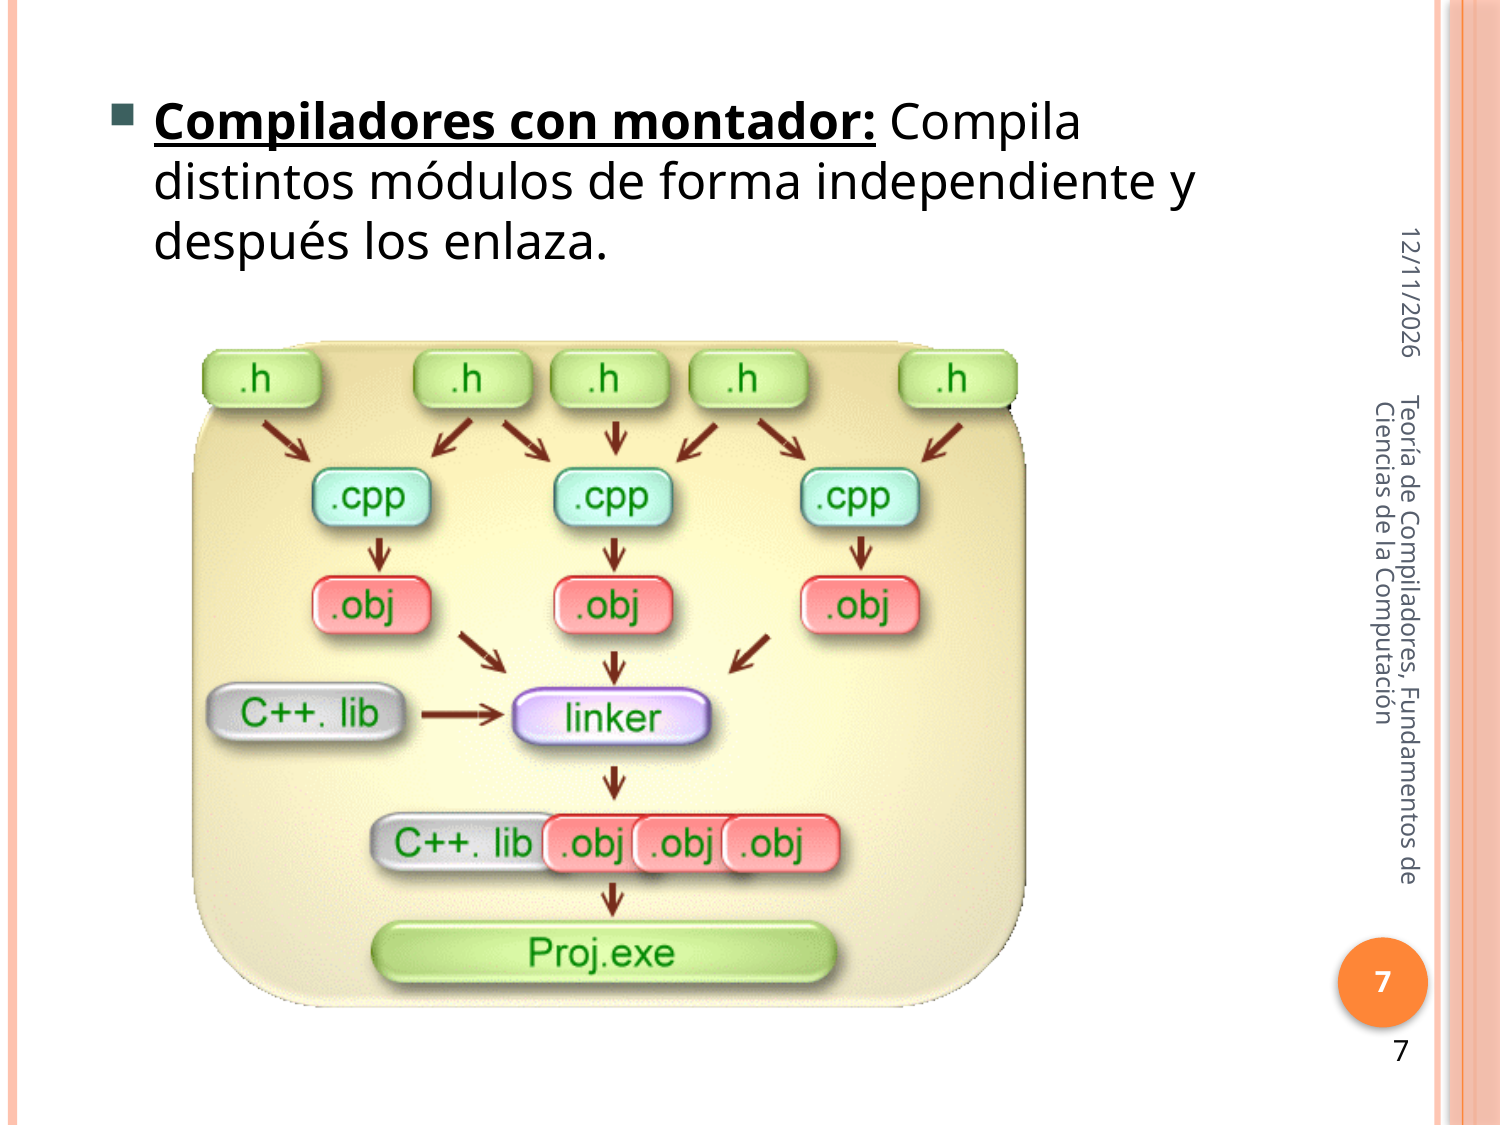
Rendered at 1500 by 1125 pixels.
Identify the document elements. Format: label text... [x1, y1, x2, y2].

text_box 7 [1074, 1024, 1425, 1102]
list Compiladores con montador: Compila distintos módulos de forma independiente y después los enlaza. [93, 82, 1307, 881]
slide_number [1378, 43, 1442, 374]
footer Teoría de Compiladores, Fundamentos de Ciencias de la Computación [1379, 380, 1440, 906]
picture [186, 339, 1032, 1016]
slide_number 7 [1333, 940, 1434, 1027]
